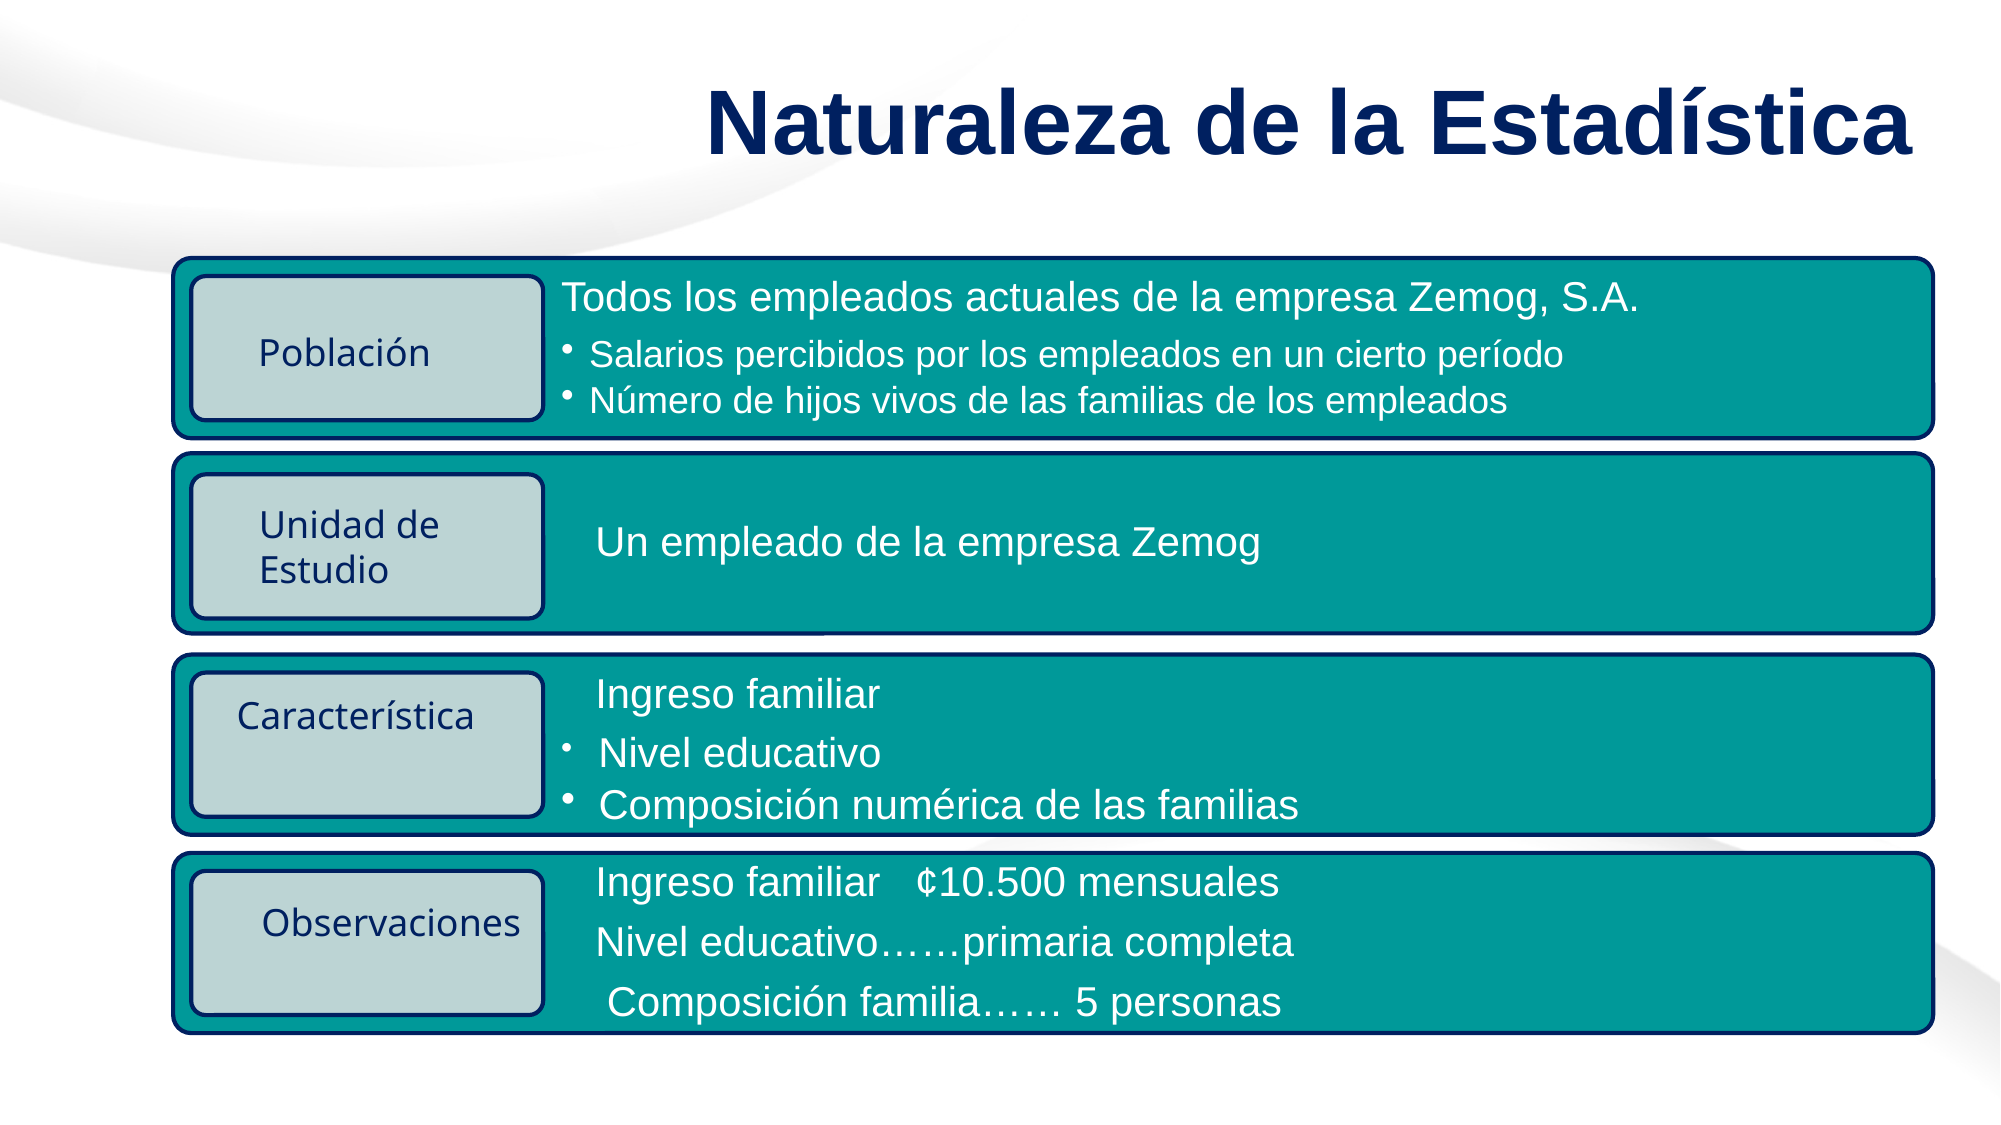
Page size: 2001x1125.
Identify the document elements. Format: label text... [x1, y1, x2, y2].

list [172, 257, 1934, 1034]
picture [0, 0, 2001, 1125]
title Naturaleza de la Estadística [129, 24, 1930, 212]
